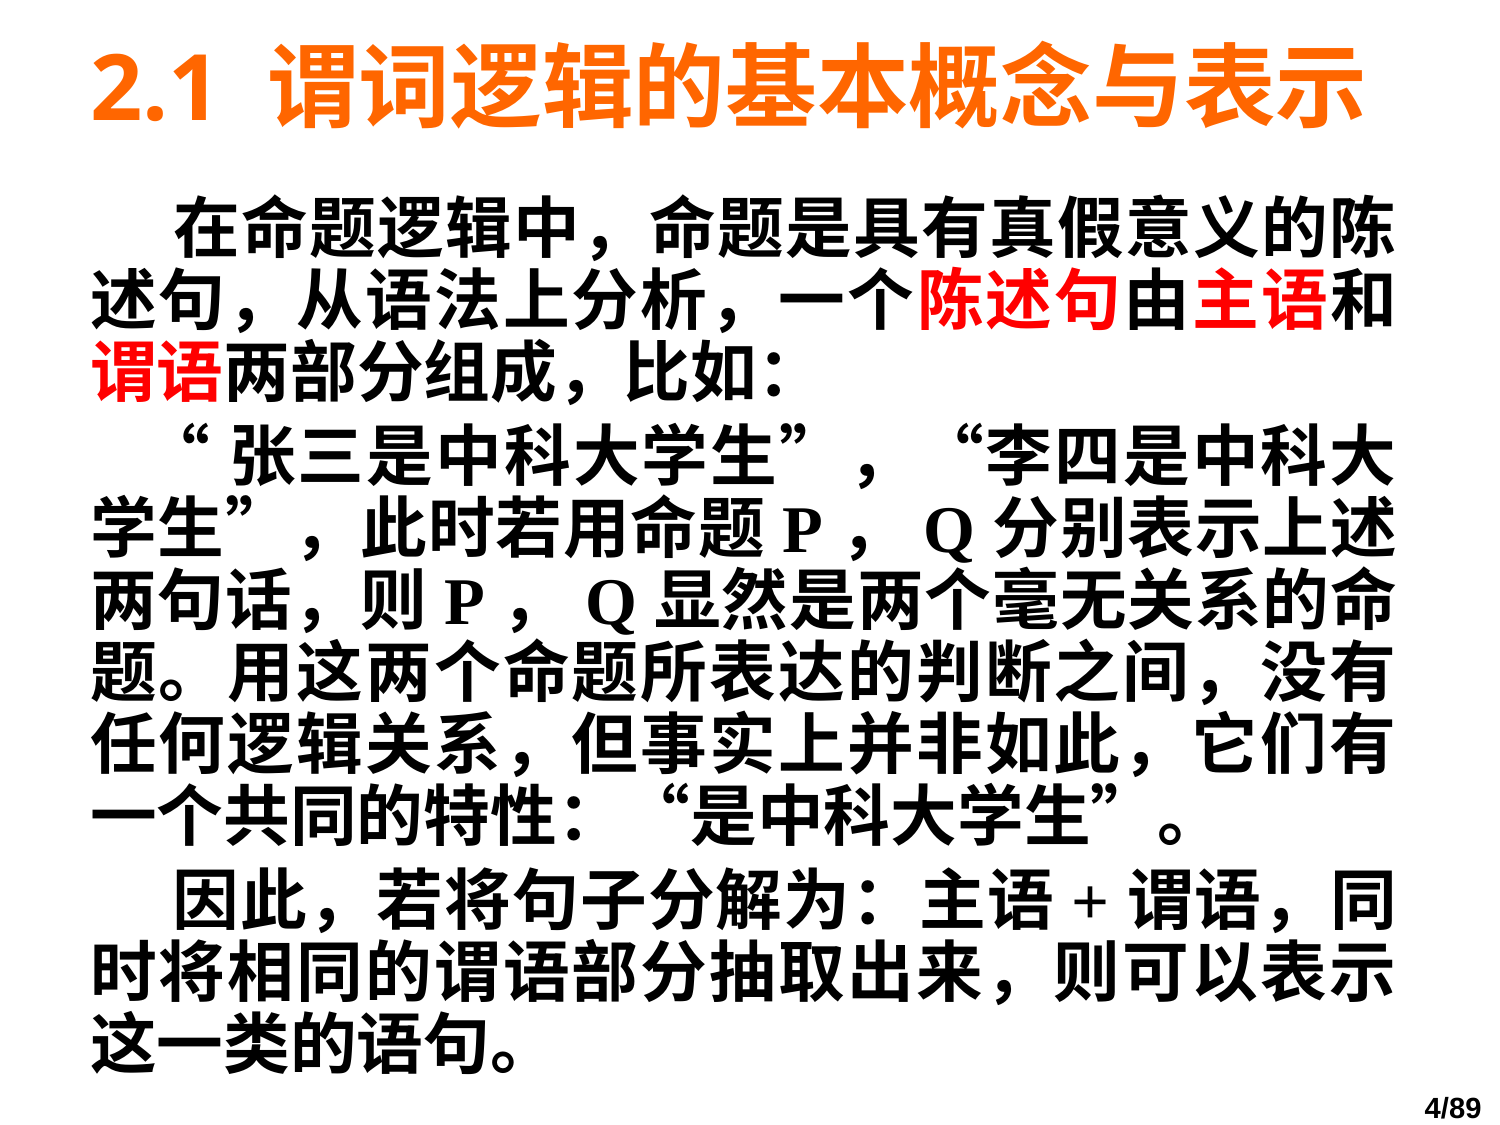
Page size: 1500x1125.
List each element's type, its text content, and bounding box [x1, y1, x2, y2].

title 2.1 谓词逻辑的基本概念与表示 [74, 37, 1426, 143]
list 在命题逻辑中，命题是具有真假意义的陈述句，从语法上分析，一个陈述句由主语和谓语两部分组成，比如： “张三是中科大学生”，“李四是中科大学生”，此时若用命题P，Q分别表示上述两句话，则P，Q显然是两个毫无关系的命题。用这两个命题所表达的判断之间，没有任何逻辑关系，但事实上并非如此，它们有一个共同的特性：“是中科大学生”。 因此，若将句子分解为：主语+谓语，同时将相同的谓语部分抽取出来，则可以表示这一类的语句。 [75, 187, 1413, 1088]
